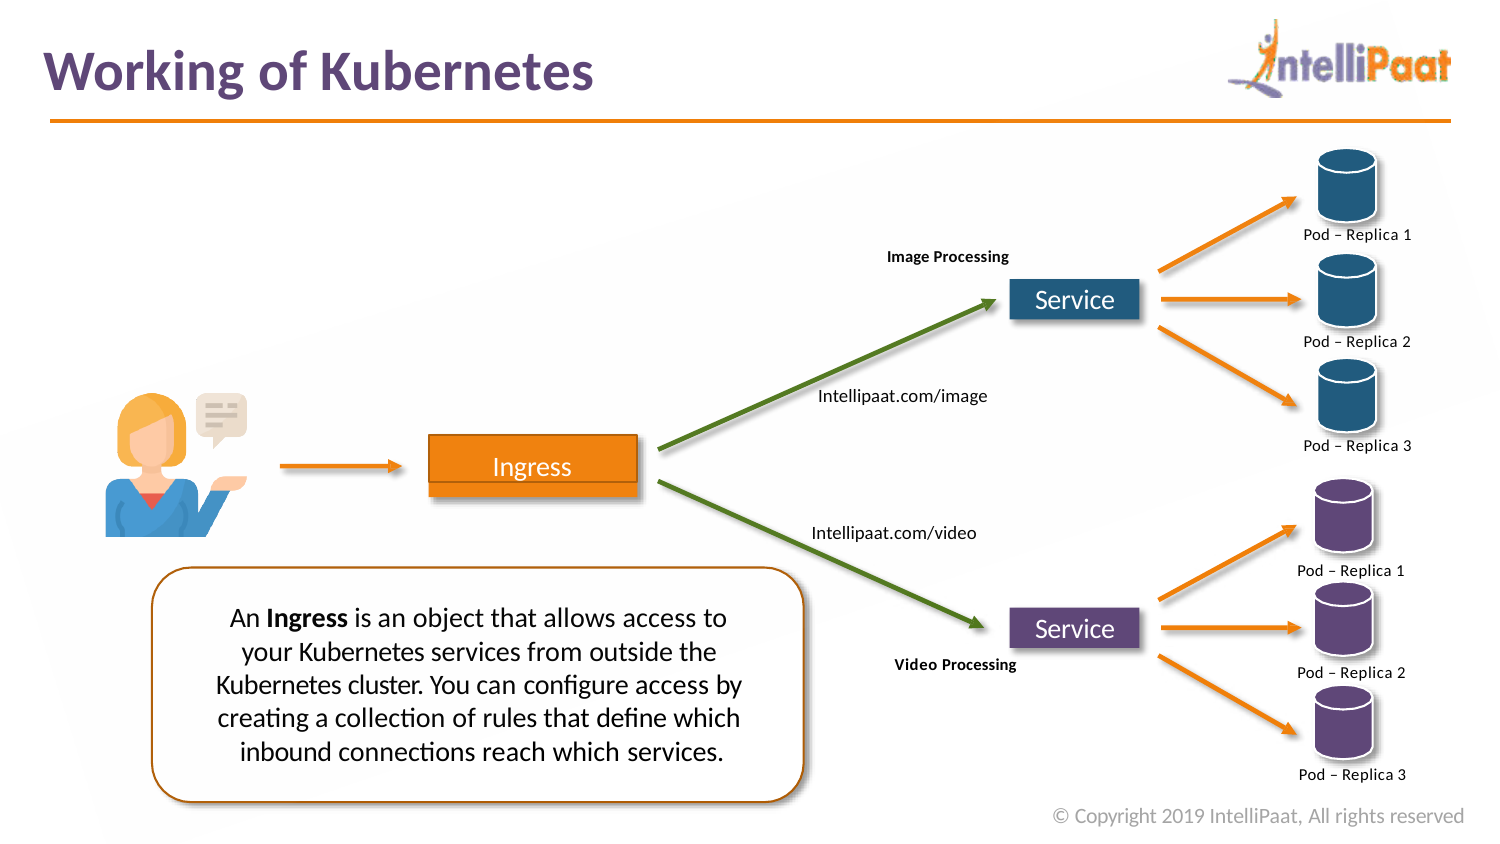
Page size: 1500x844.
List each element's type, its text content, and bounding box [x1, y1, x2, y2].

text_box [0, 1, 1500, 844]
footer © Copyright 2019 IntelliPaat, All rights reserved [1049, 804, 1478, 844]
